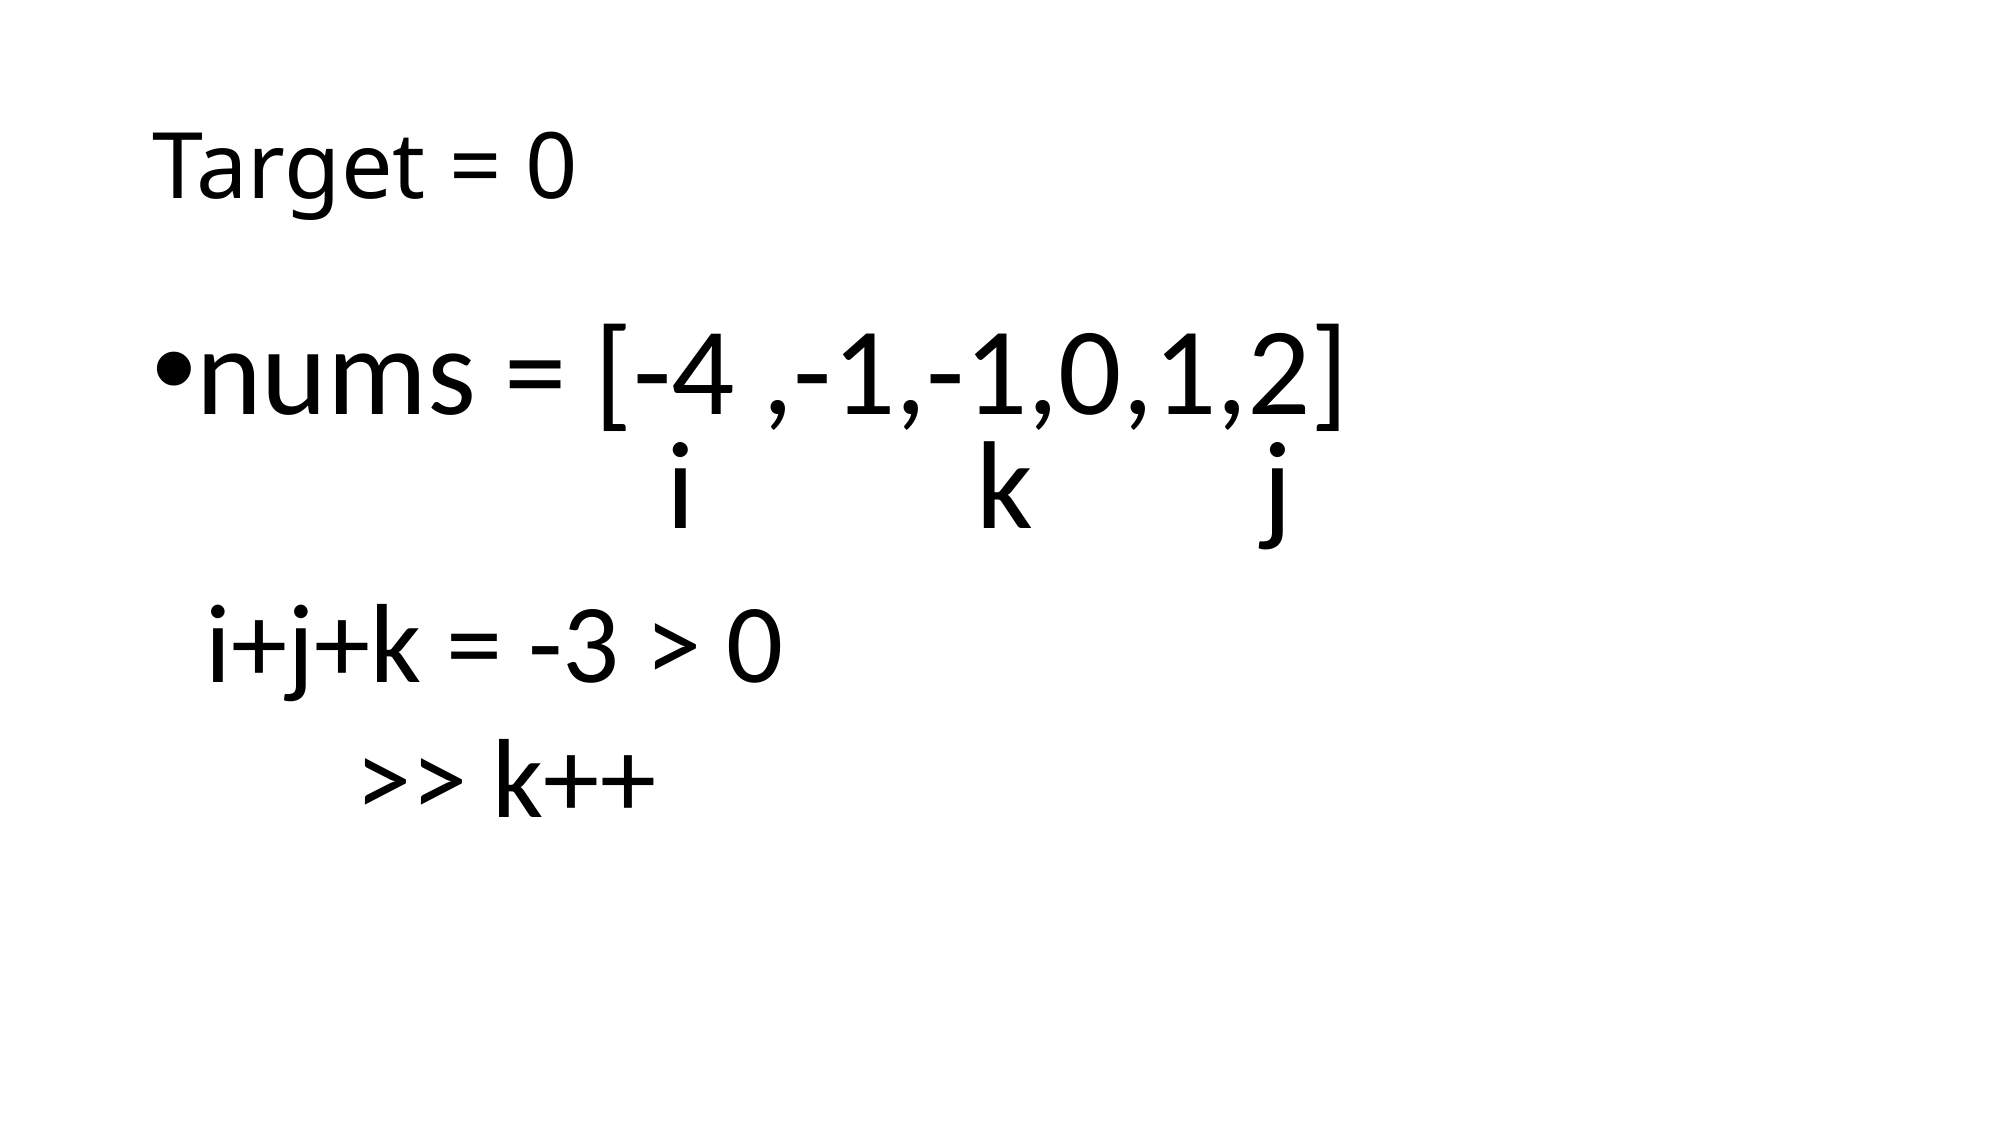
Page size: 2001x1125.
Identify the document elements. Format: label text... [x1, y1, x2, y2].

text_box k [961, 395, 1039, 561]
text_box j [1247, 395, 1325, 561]
list nums = [-4 ,-1,-1,0,1,2] [137, 299, 1623, 501]
title Target = 0 [137, 59, 1863, 278]
text_box i [652, 395, 729, 561]
text_box i+j+k = -3 > 0 >> k++ [190, 562, 1044, 983]
